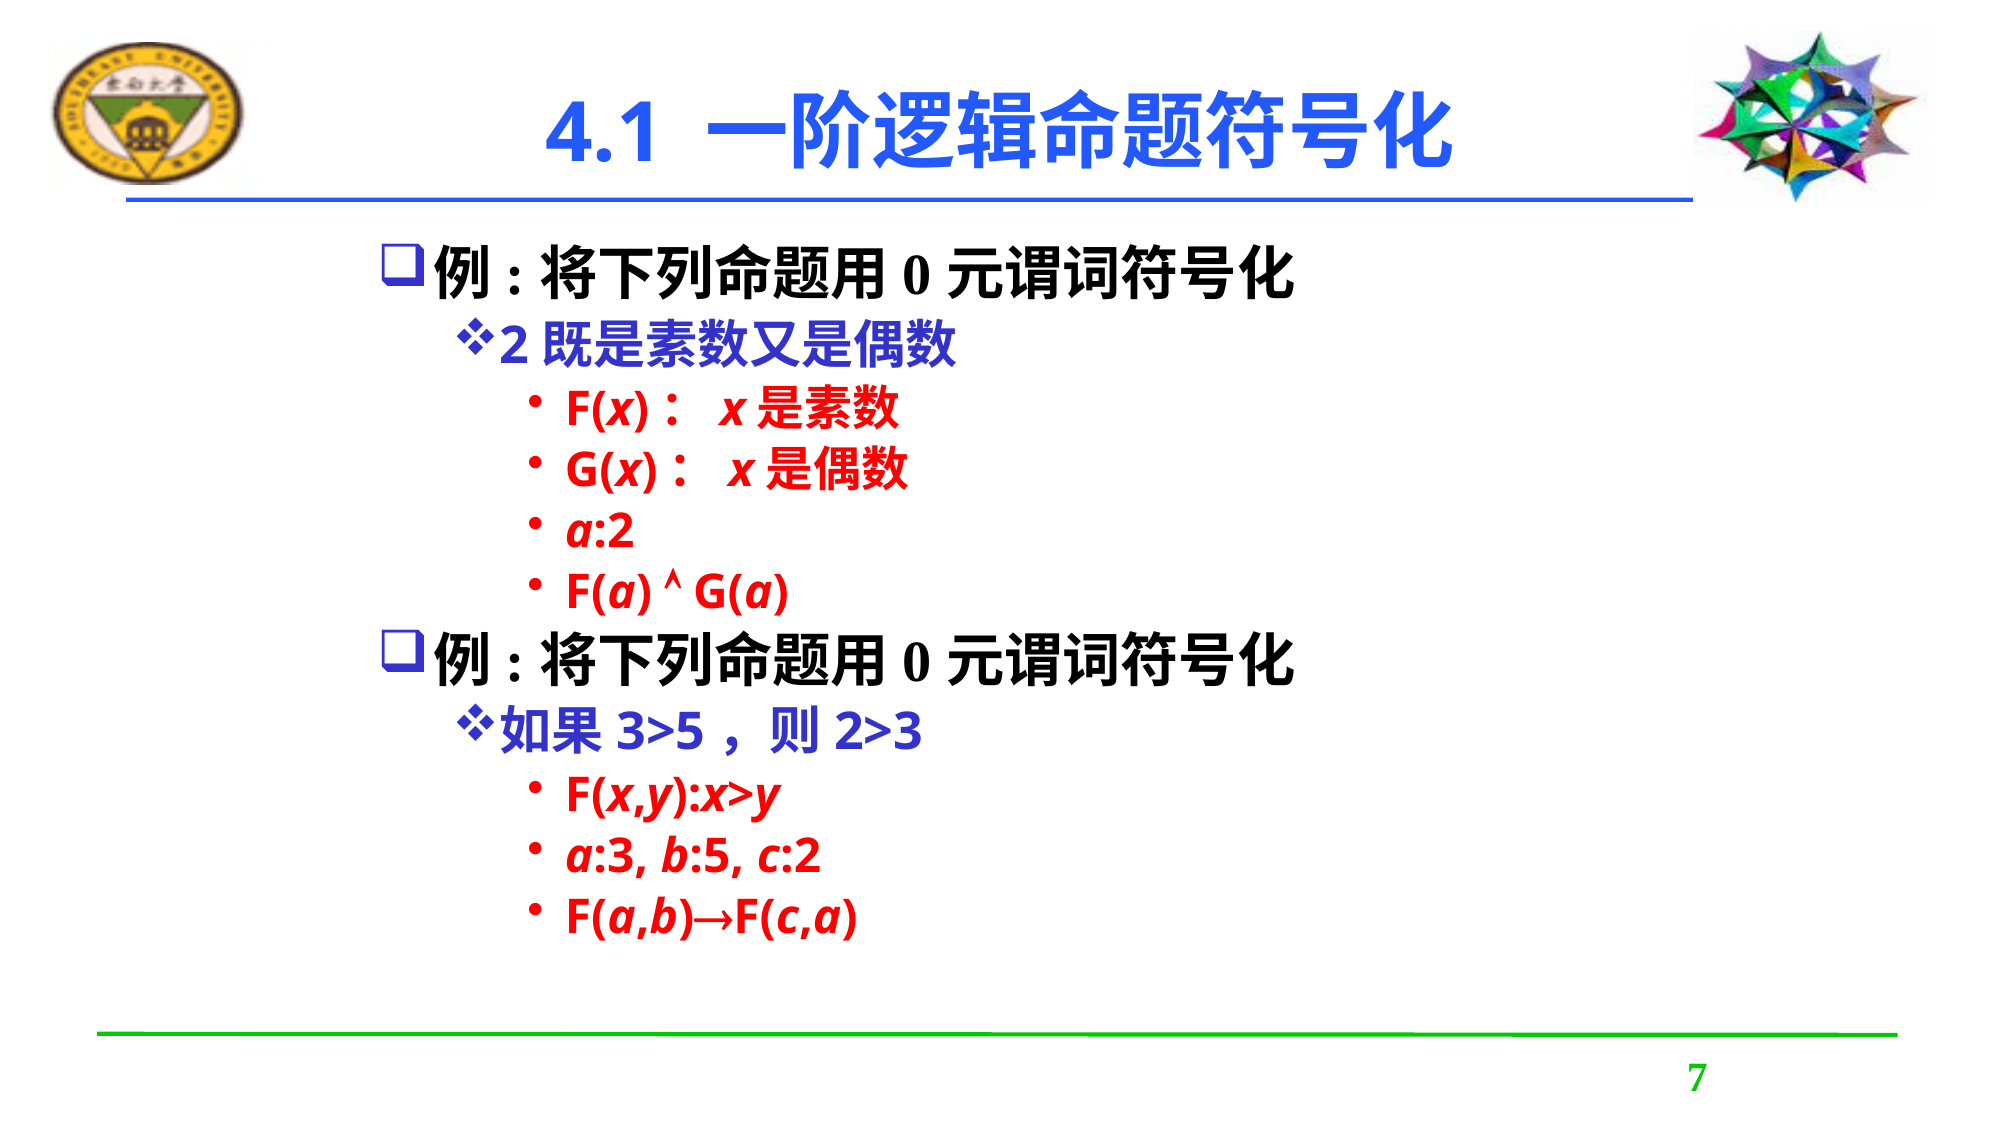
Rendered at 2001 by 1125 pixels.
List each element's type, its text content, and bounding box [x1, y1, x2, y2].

title 4.1 一阶逻辑命题符号化 [361, 77, 1638, 179]
list 例:将下列命题用0元谓词符号化 2既是素数又是偶数 F(x)：x是素数 G(x)：x是偶数 a:2 F(a)  G(a) 例:将下列命题用0元谓词符号化 如果3>5，则2>3 F(x,y):x>y a:3, b:5, c:2 F(a,b)F(c,a) [361, 236, 1639, 1024]
picture [39, 42, 276, 185]
picture [1693, 30, 1935, 202]
